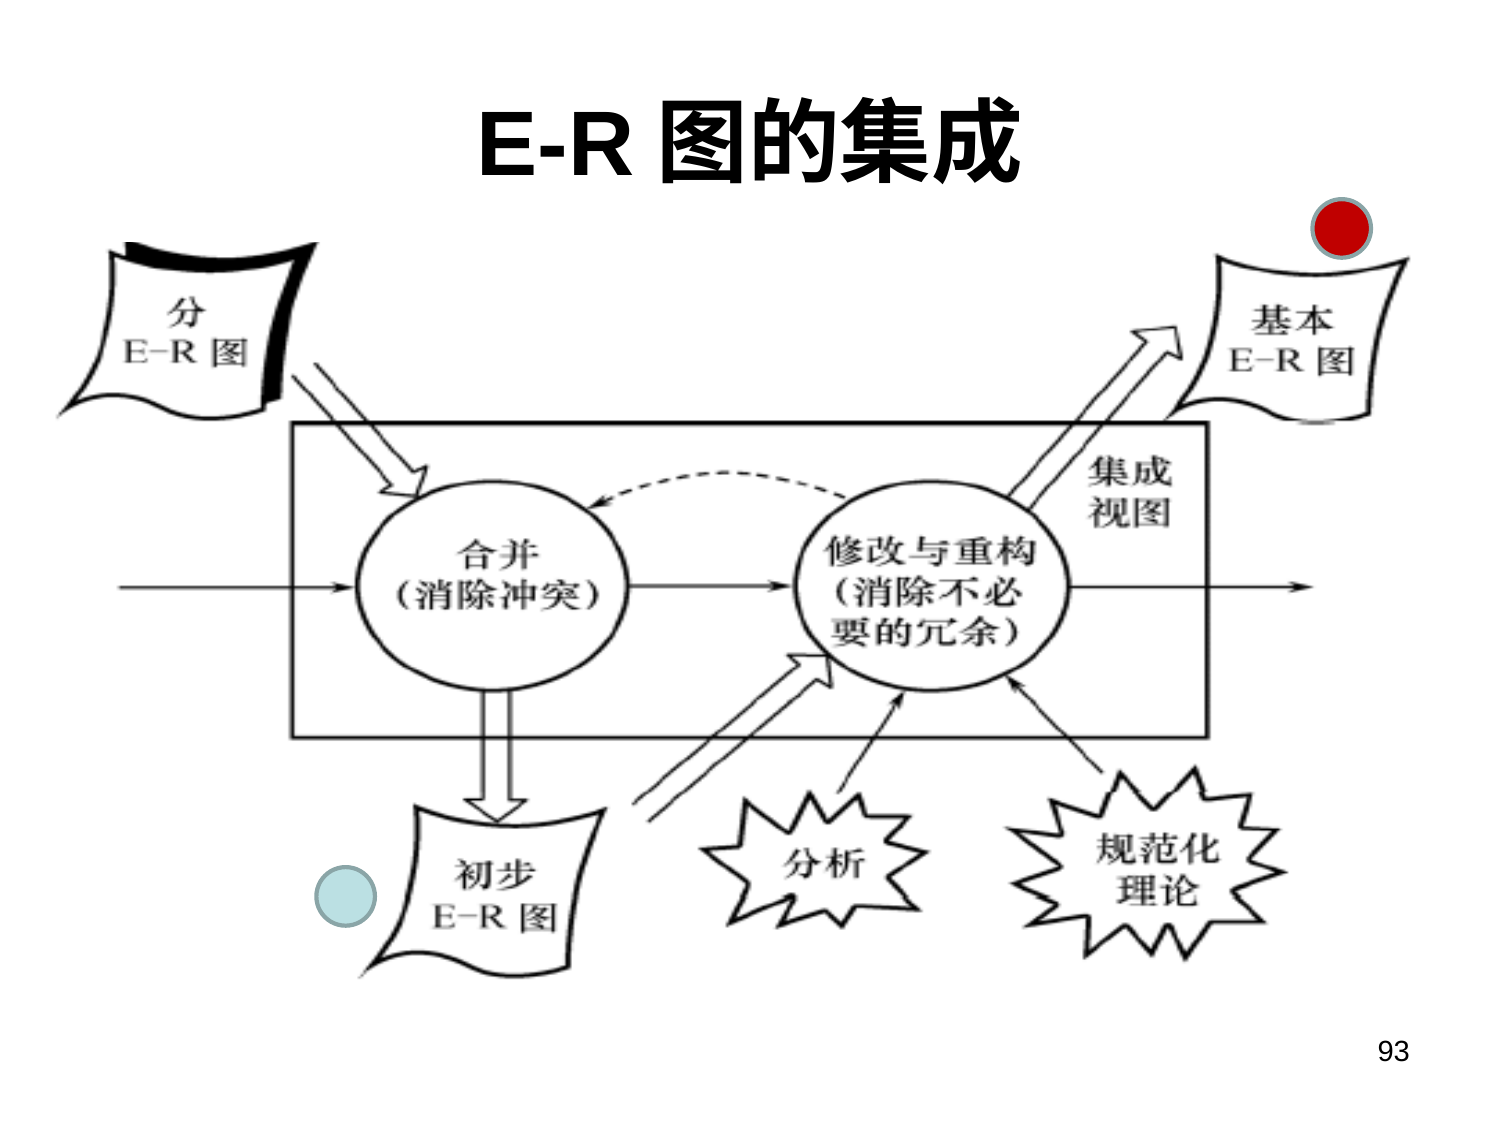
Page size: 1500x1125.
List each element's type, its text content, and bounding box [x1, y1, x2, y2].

slide_number 93 [1074, 1024, 1426, 1103]
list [34, 242, 1452, 1006]
text_box [1310, 197, 1374, 240]
title E-R图的集成 [75, 45, 1425, 233]
